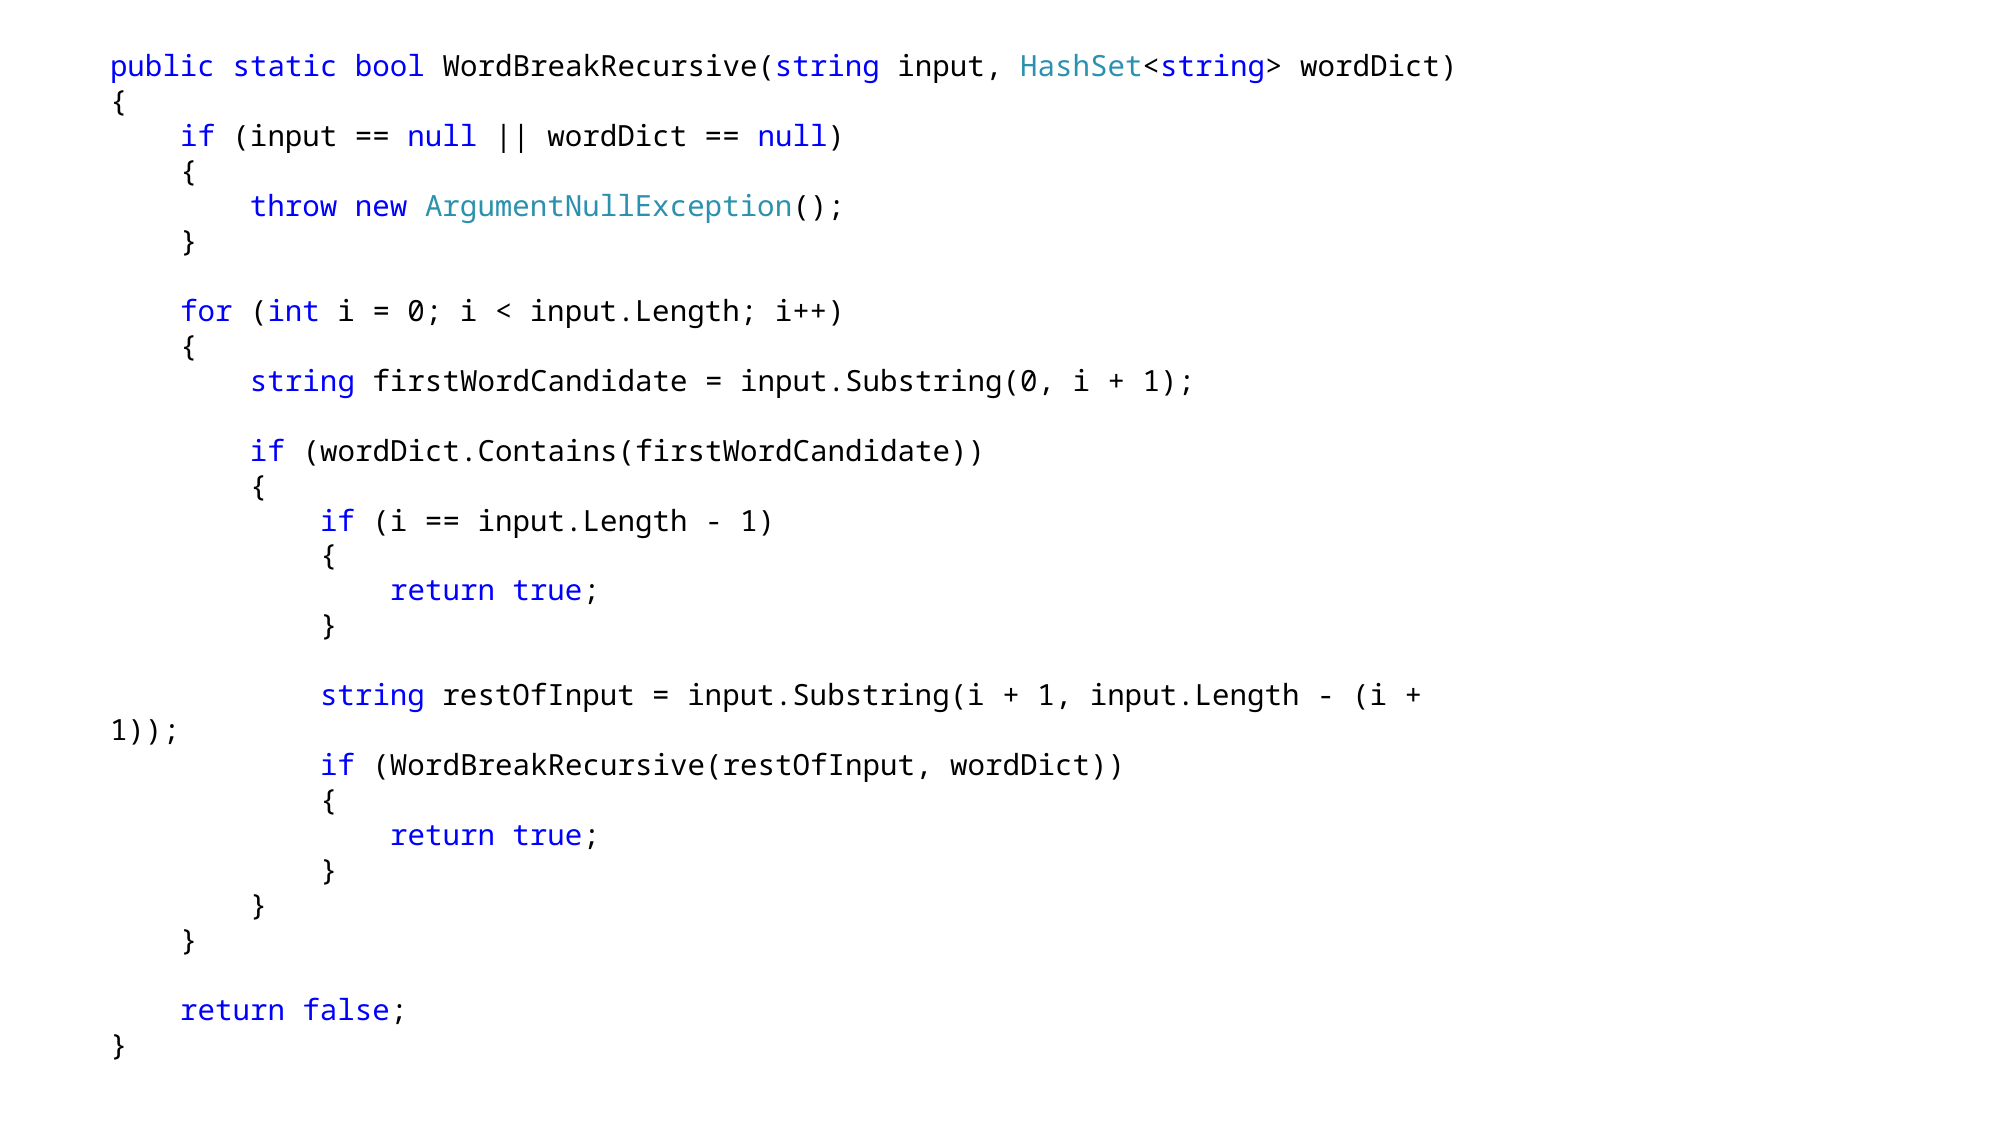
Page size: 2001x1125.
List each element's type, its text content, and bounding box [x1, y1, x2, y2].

text_box public static bool WordBreakRecursive(string input, HashSet<string> wordDict) { if (input == null || wordDict == null) { throw new ArgumentNullException(); } for (int i = 0; i < input.Length; i++) { string firstWordCandidate = input.Substring(0, i + 1); if (wordDict.Contains(firstWordCandidate)) { if (i == input.Length - 1) { return true; } string restOfInput = input.Substring(i + 1, input.Length - (i + 1)); if (WordBreakRecursive(restOfInput, wordDict)) { return true; } } } return false; } [95, 39, 1483, 1069]
